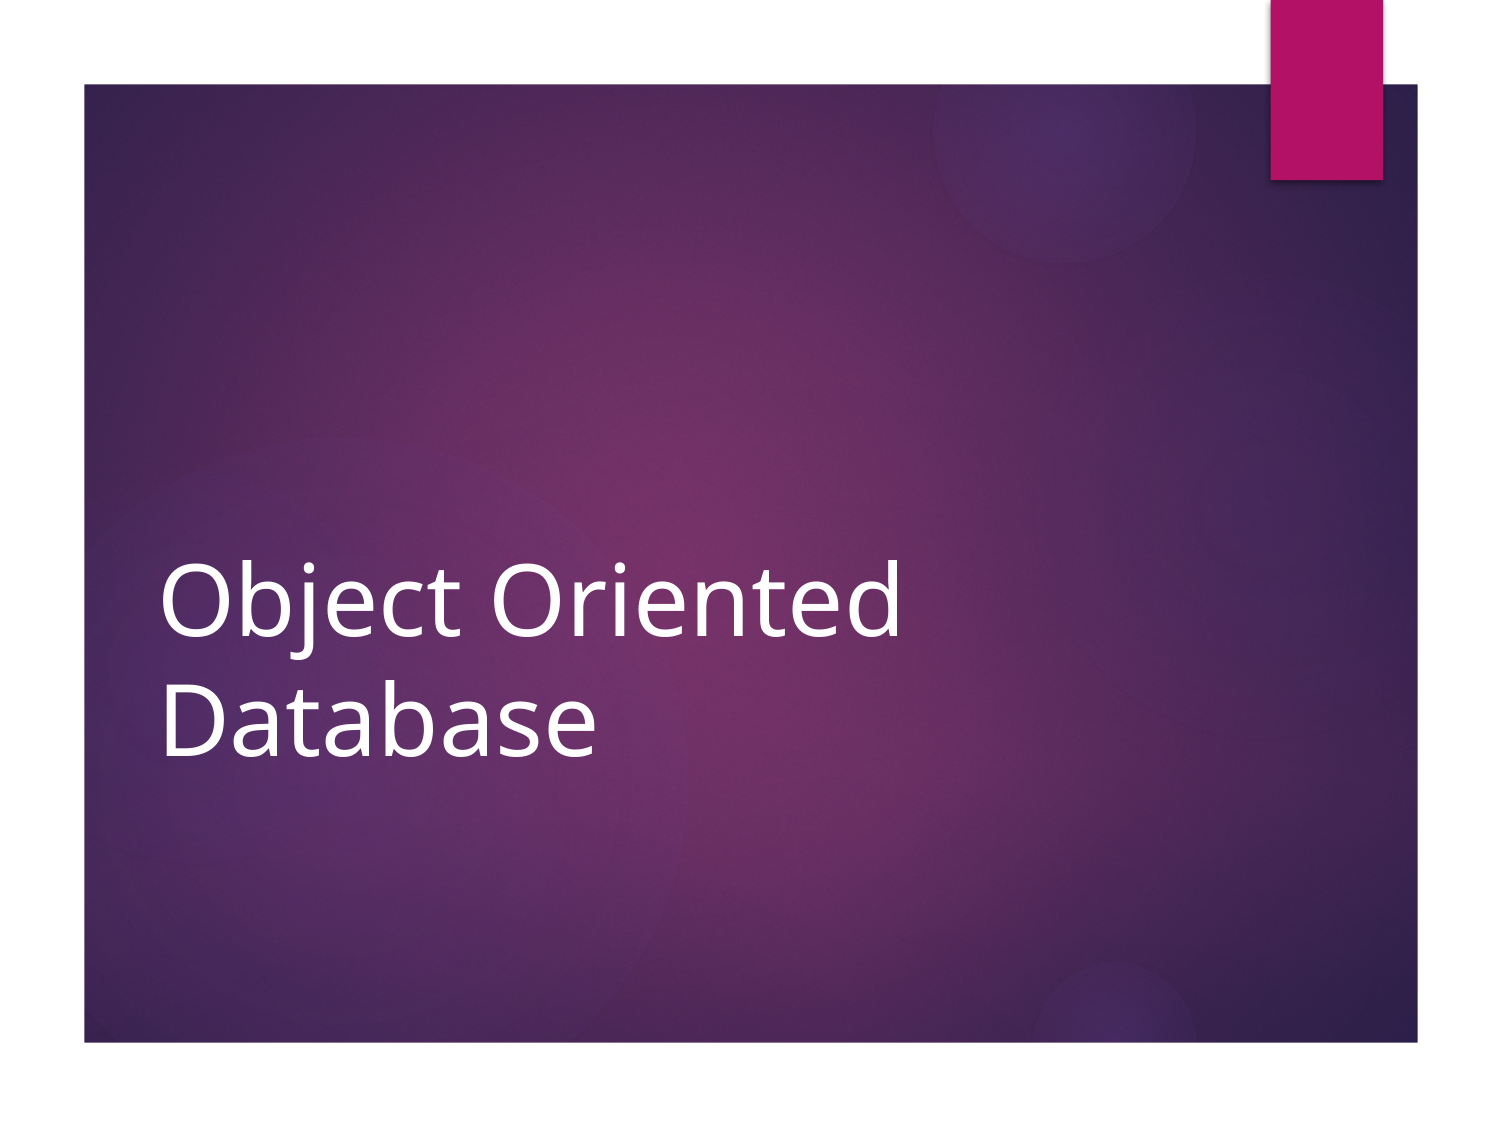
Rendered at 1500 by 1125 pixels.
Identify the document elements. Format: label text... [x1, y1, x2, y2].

title Object Oriented Database [142, 365, 1113, 784]
